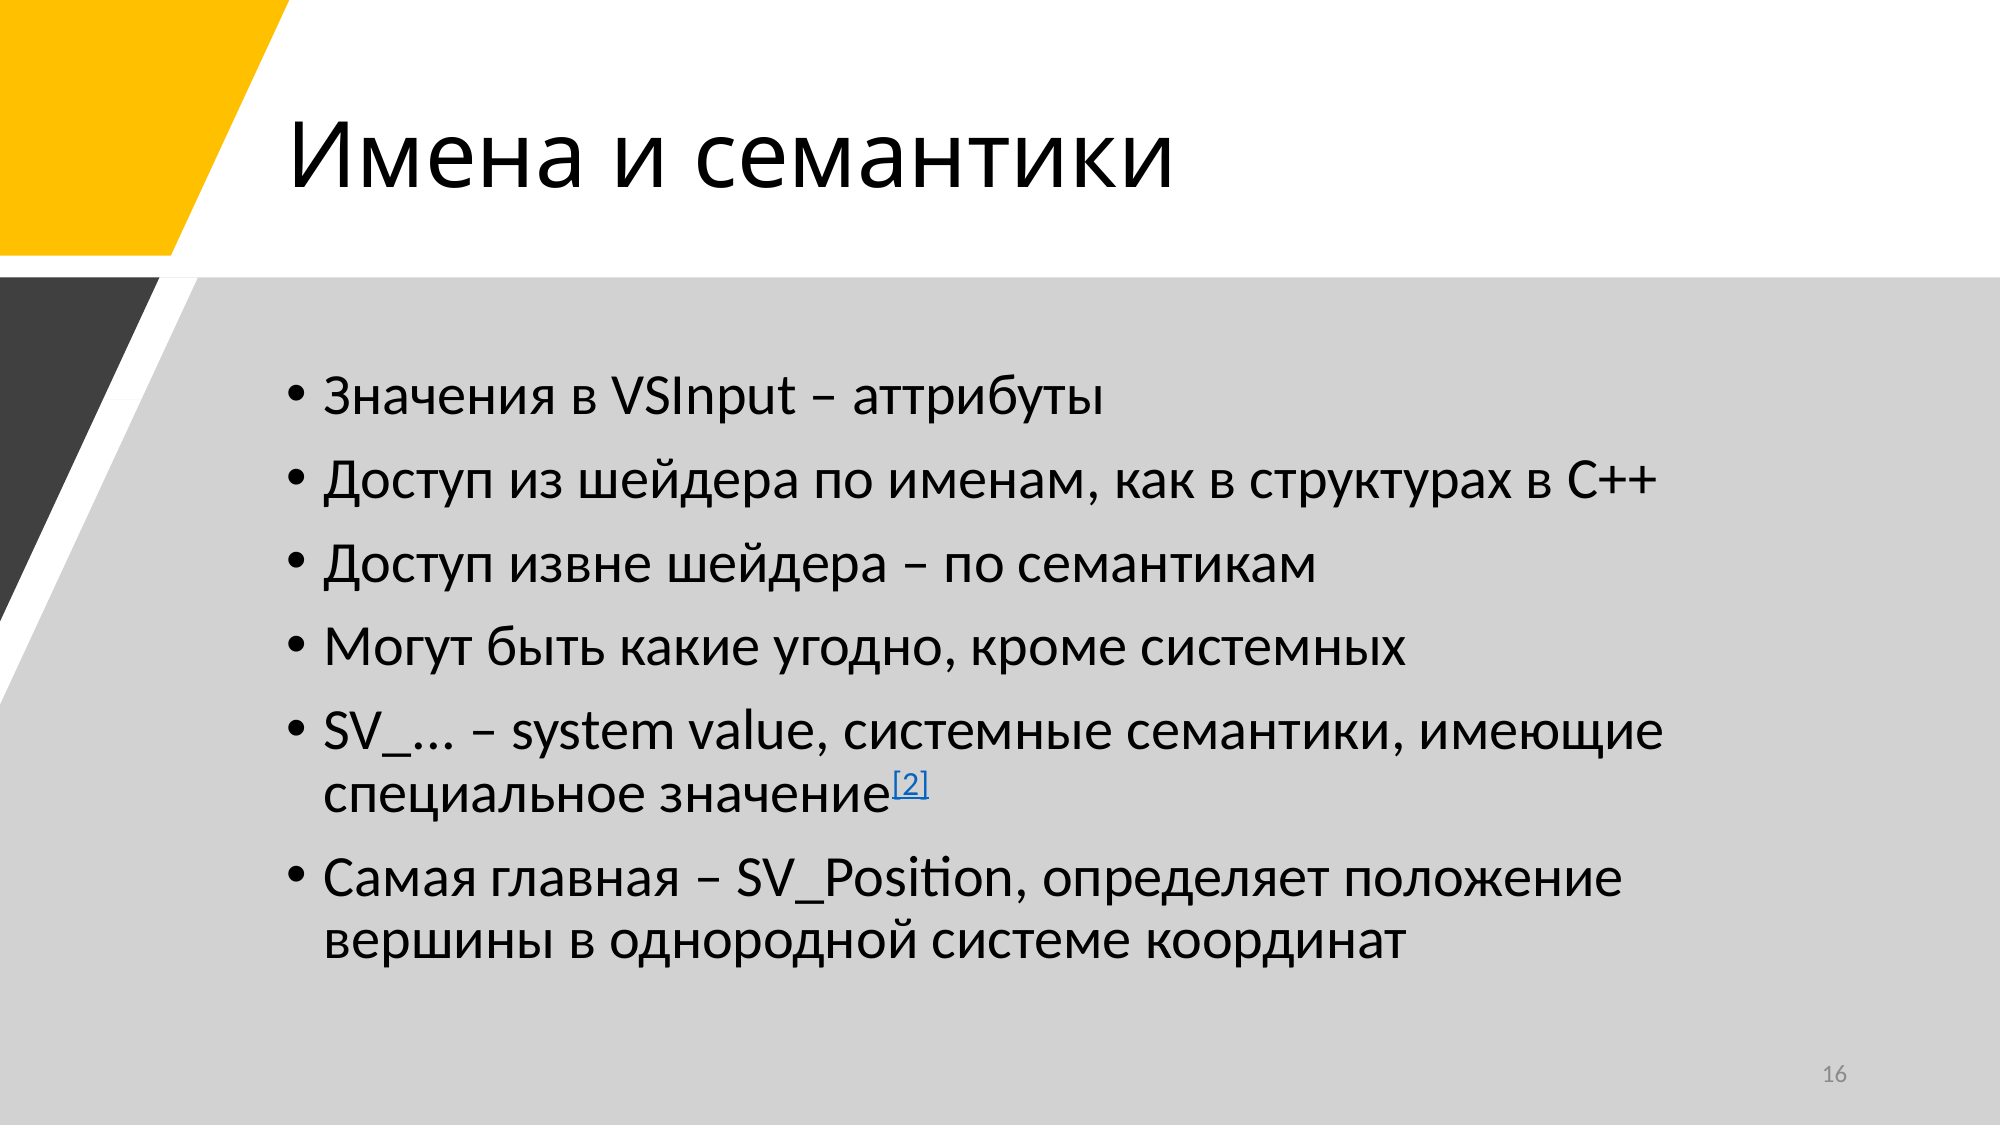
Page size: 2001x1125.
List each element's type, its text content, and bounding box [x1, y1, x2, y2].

list Значения в VSInput – аттрибуты Доступ из шейдера по именам, как в структурах в C++ Доступ извне шейдера – по семантикам Могут быть какие угодно, кроме системных SV_... – system value, системные семантики, имеющие специальное значение[2] Самая главная – SV_Position, определяет положение вершины в однородной системе координат [271, 356, 1808, 1020]
text_box [0, 276, 2000, 1125]
slide_number 16 [1412, 1042, 1863, 1103]
text_box [0, 0, 291, 257]
title Имена и семантики [271, 60, 1808, 255]
text_box [0, 276, 162, 622]
